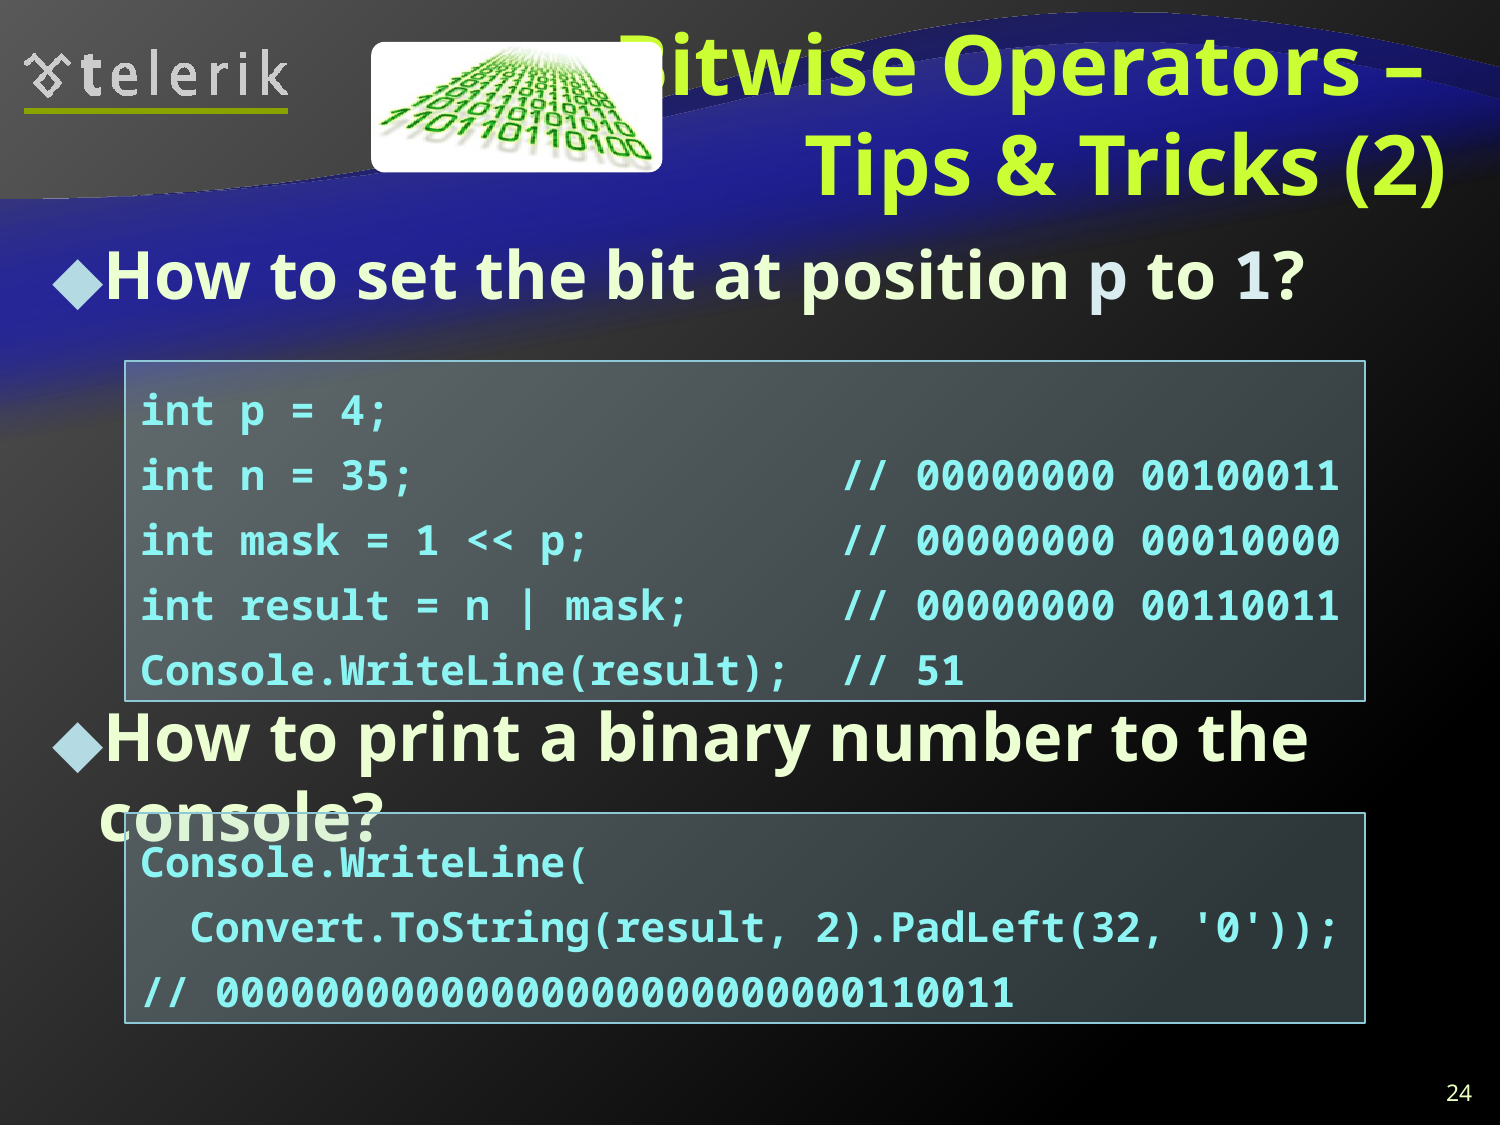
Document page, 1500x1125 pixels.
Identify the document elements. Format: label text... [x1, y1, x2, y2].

text_box Console.WriteLine( Convert.ToString(result, 2).PadLeft(32, '0')); // 00000000000000000000000000110011 [125, 812, 1366, 1023]
list How to set the bit at position p to 1? How to print a binary number to the console? [37, 224, 1463, 1075]
picture [24, 49, 288, 114]
slide_number ‹#› [1412, 1074, 1488, 1113]
picture [370, 41, 663, 173]
text_box int p = 4; int n = 35; // 00000000 00100011 int mask = 1 << p; // 00000000 00010000 int result = n | mask; // 00000000 00110011 Console.WriteLine(result); // 51 [125, 361, 1366, 702]
title Bitwise Operators – Tips & Tricks (2) [300, 37, 1463, 188]
